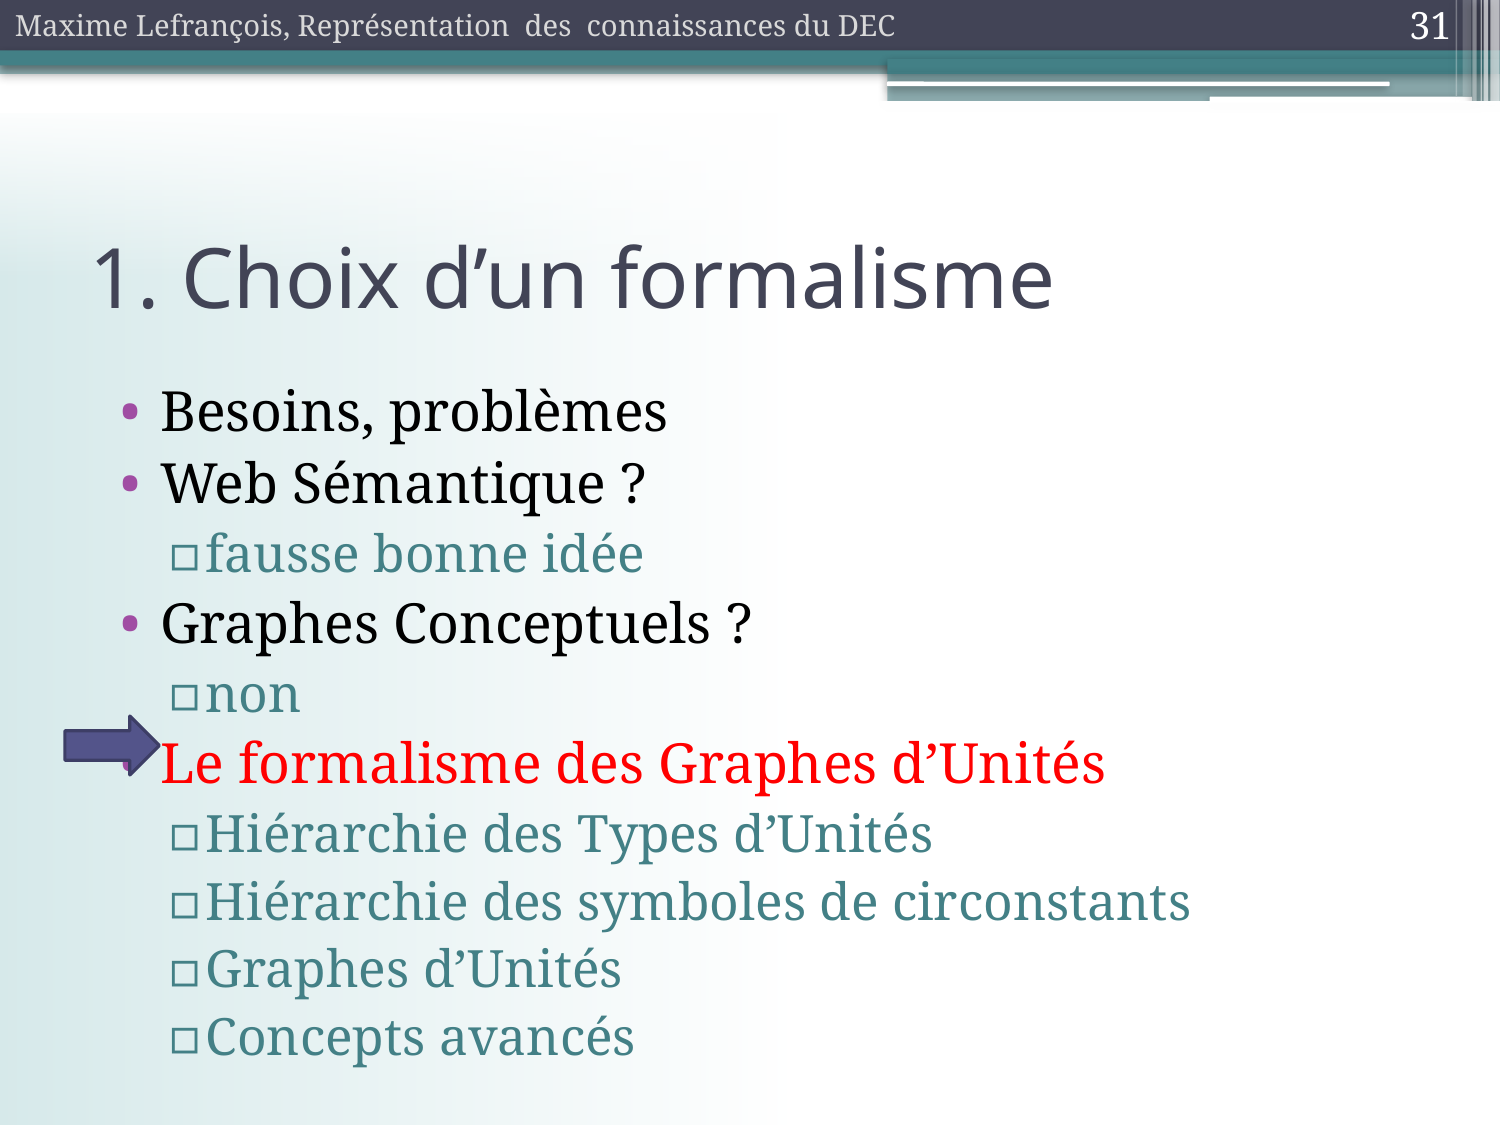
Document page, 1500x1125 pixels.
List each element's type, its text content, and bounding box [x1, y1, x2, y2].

list Besoins, problèmes Web Sémantique ? fausse bonne idée Graphes Conceptuels ? non Le formalisme des Graphes d’Unités Hiérarchie des Types d’Unités Hiérarchie des symboles de circonstants Graphes d’Unités Concepts avancés [88, 369, 1439, 1079]
text_box [63, 714, 161, 777]
title 1. Choix d’un formalisme [75, 187, 1425, 363]
text_box Maxime Lefrançois, Représentation des connaissances du DEC [0, 0, 1500, 50]
slide_number 31 [1341, 50, 1466, 61]
